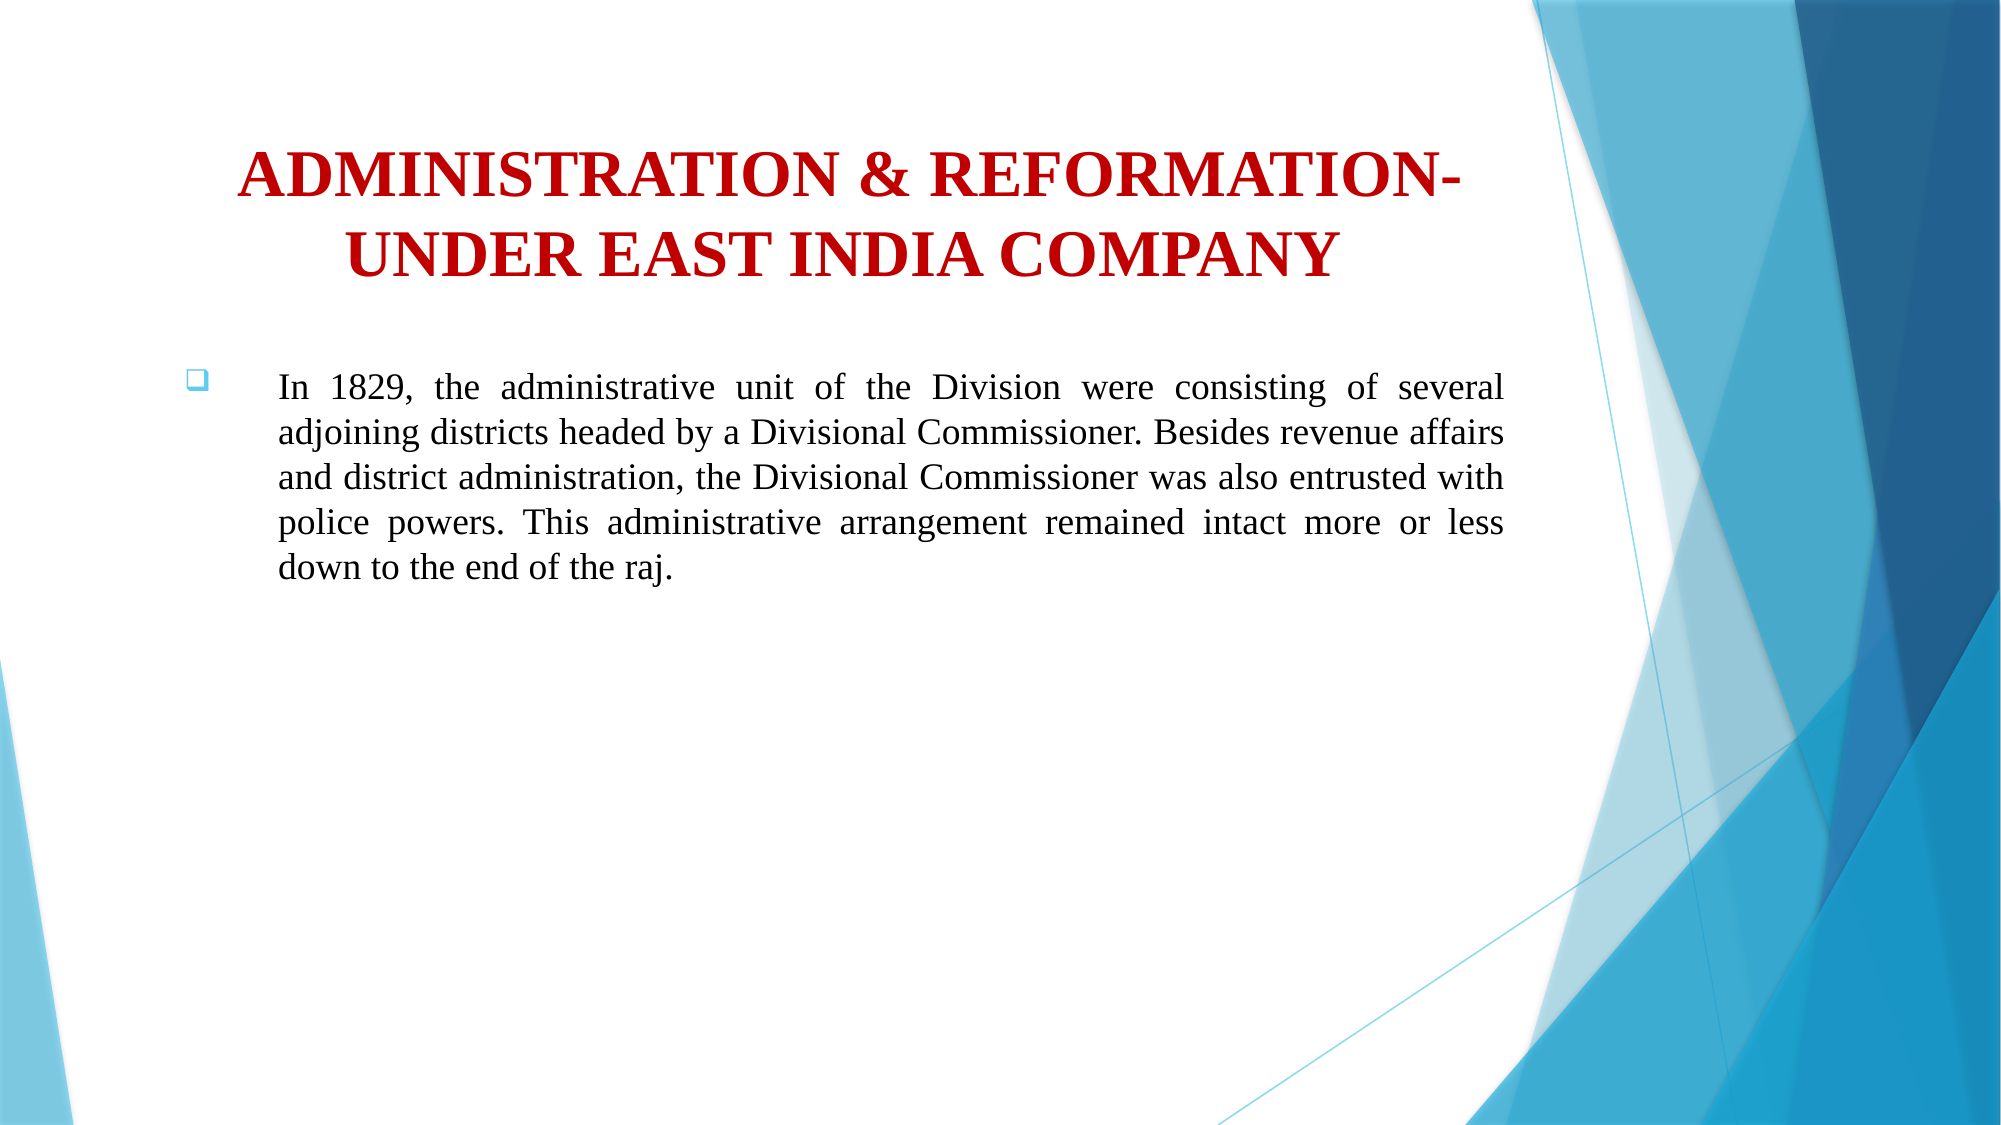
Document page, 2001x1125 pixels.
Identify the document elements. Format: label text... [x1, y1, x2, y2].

title ADMINISTRATION & REFORMATION- UNDER EAST INDIA COMPANY [180, 122, 1522, 284]
list In 1829, the administrative unit of the Division were consisting of several adjoining districts headed by a Divisional Commissioner. Besides revenue affairs and district administration, the Divisional Commissioner was also entrusted with police powers. This administrative arrangement remained intact more or less down to the end of the raj. [111, 354, 1522, 992]
